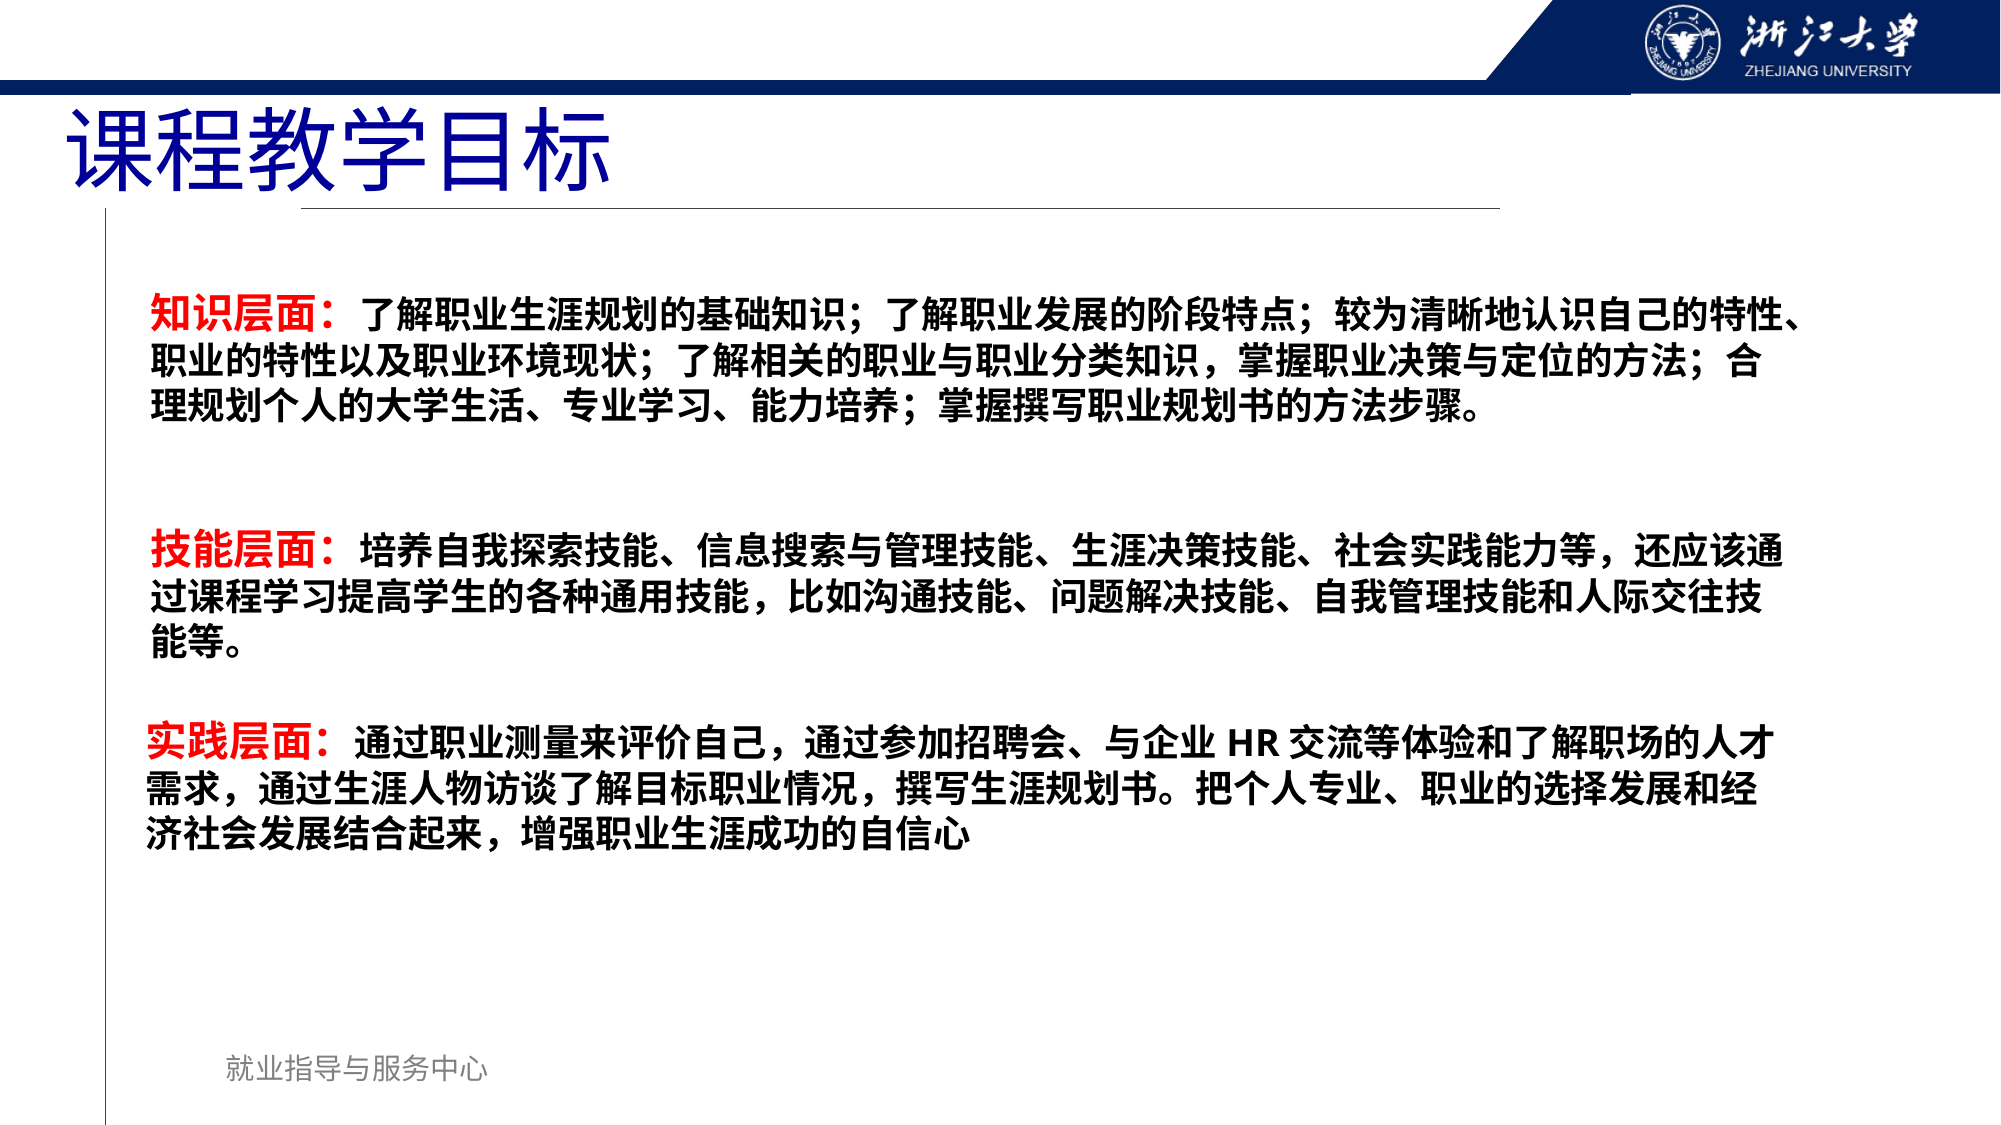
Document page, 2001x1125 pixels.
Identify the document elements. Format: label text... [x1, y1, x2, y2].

text_box 知识层面：了解职业生涯规划的基础知识；了解职业发展的阶段特点；较为清晰地认识自己的特性、职业的特性以及职业环境现状；了解相关的职业与职业分类知识，掌握职业决策与定位的方法；合理规划个人的大学生活、专业学习、能力培养；掌握撰写职业规划书的方法步骤。 [135, 279, 1806, 435]
picture [1645, 2, 1930, 85]
text_box 就业指导与服务中心 [210, 1046, 524, 1094]
text_box 课程教学目标 [0, 66, 1000, 229]
text_box 技能层面：培养自我探索技能、信息搜索与管理技能、生涯决策技能、社会实践能力等，还应该通过课程学习提高学生的各种通用技能，比如沟通技能、问题解决技能、自我管理技能和人际交往技能等。 [135, 515, 1806, 671]
text_box 实践层面：通过职业测量来评价自己，通过参加招聘会、与企业HR交流等体验和了解职场的人才需求，通过生涯人物访谈了解目标职业情况，撰写生涯规划书。把个人专业、职业的选择发展和经济社会发展结合起来，增强职业生涯成功的自信心 [131, 707, 1806, 863]
